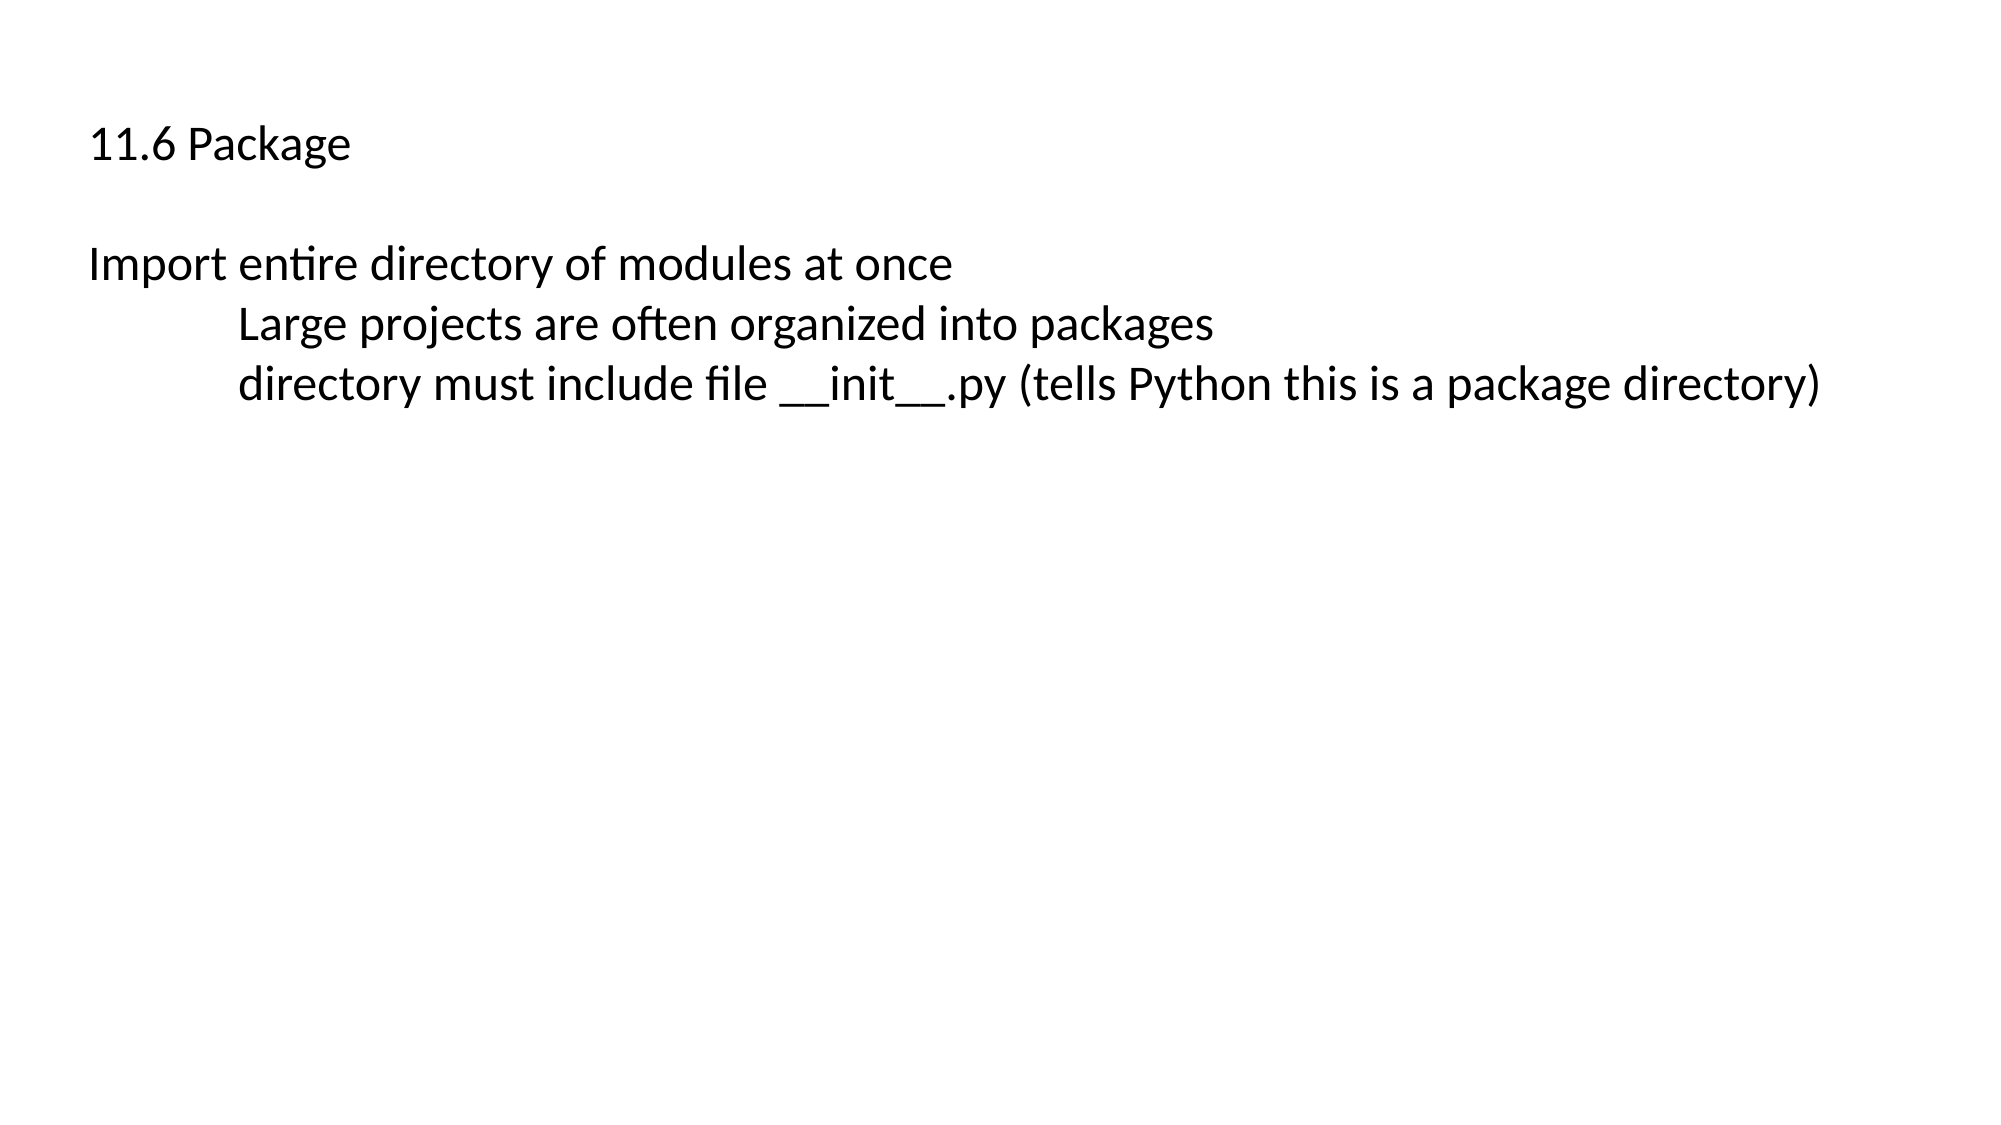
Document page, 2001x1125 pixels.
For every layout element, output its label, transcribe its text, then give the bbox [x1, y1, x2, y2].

text_box 11.6 Package Import entire directory of modules at once Large projects are often organized into packages directory must include file __init__.py (tells Python this is a package directory) [73, 103, 1944, 418]
